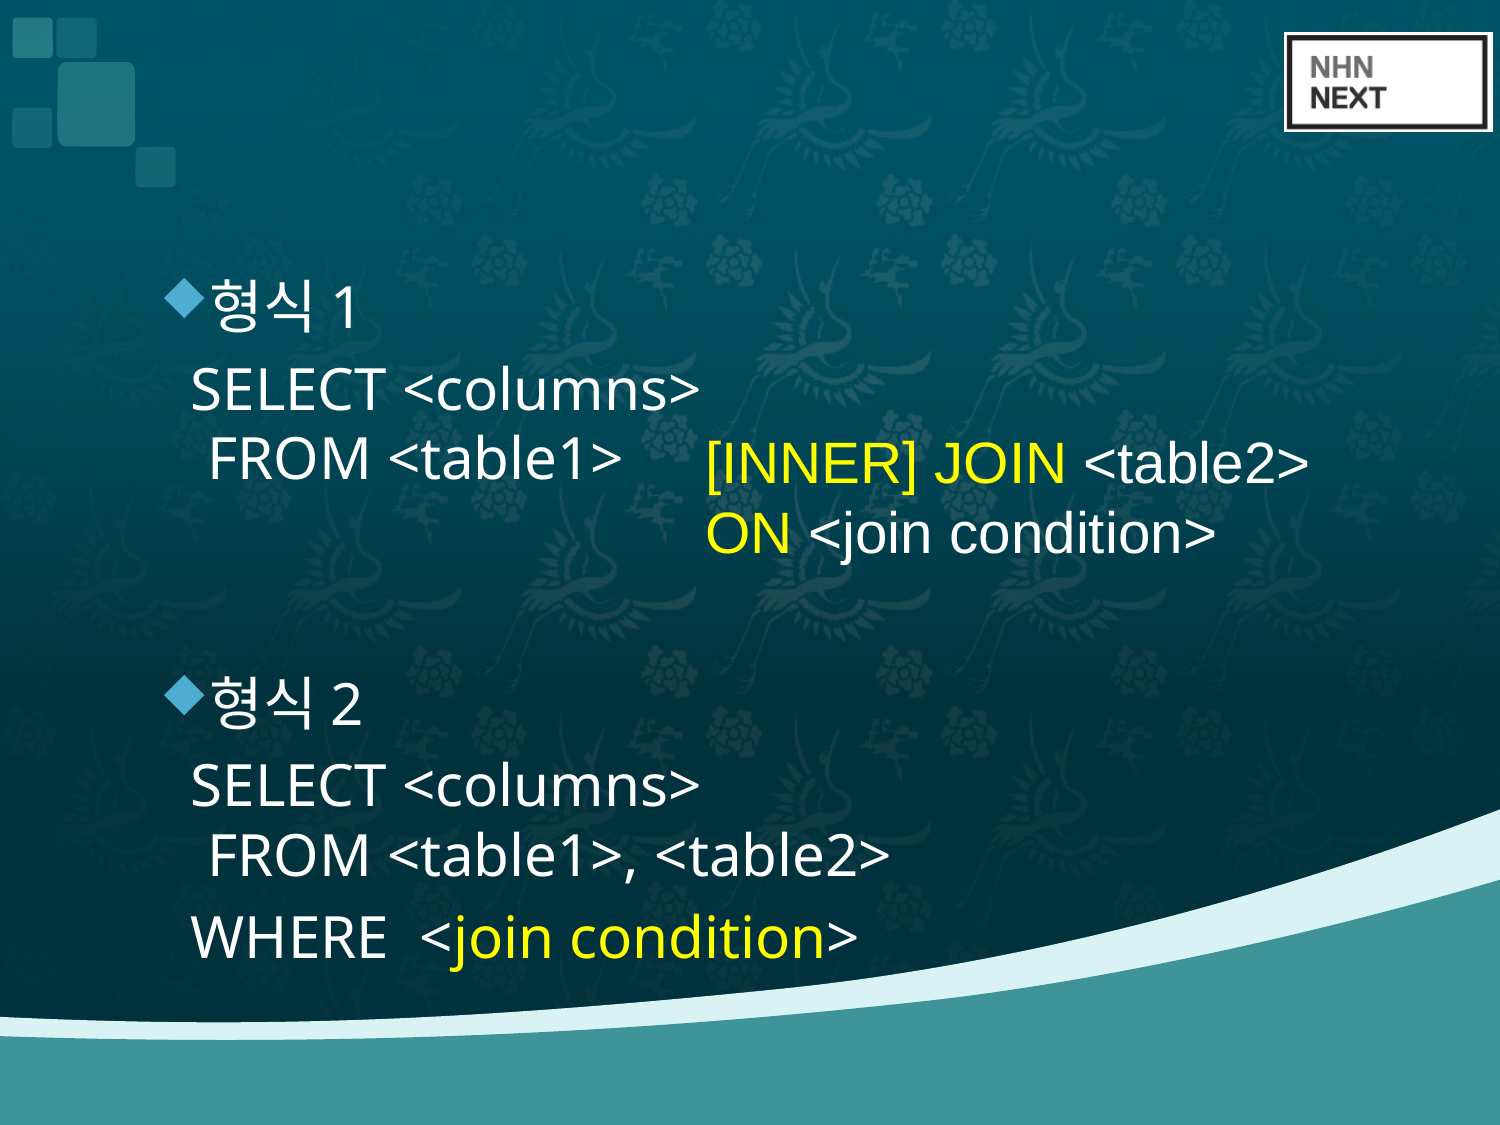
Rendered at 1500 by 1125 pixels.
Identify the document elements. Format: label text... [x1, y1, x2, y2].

list 형식1 SELECT <columns> FROM <table1> 형식2 SELECT <columns> FROM <table1>, <table2> WHERE <join condition> [70, 262, 1425, 1005]
picture [1284, 32, 1493, 132]
text_box [INNER] JOIN <table2> ON <join condition> [690, 417, 1435, 573]
